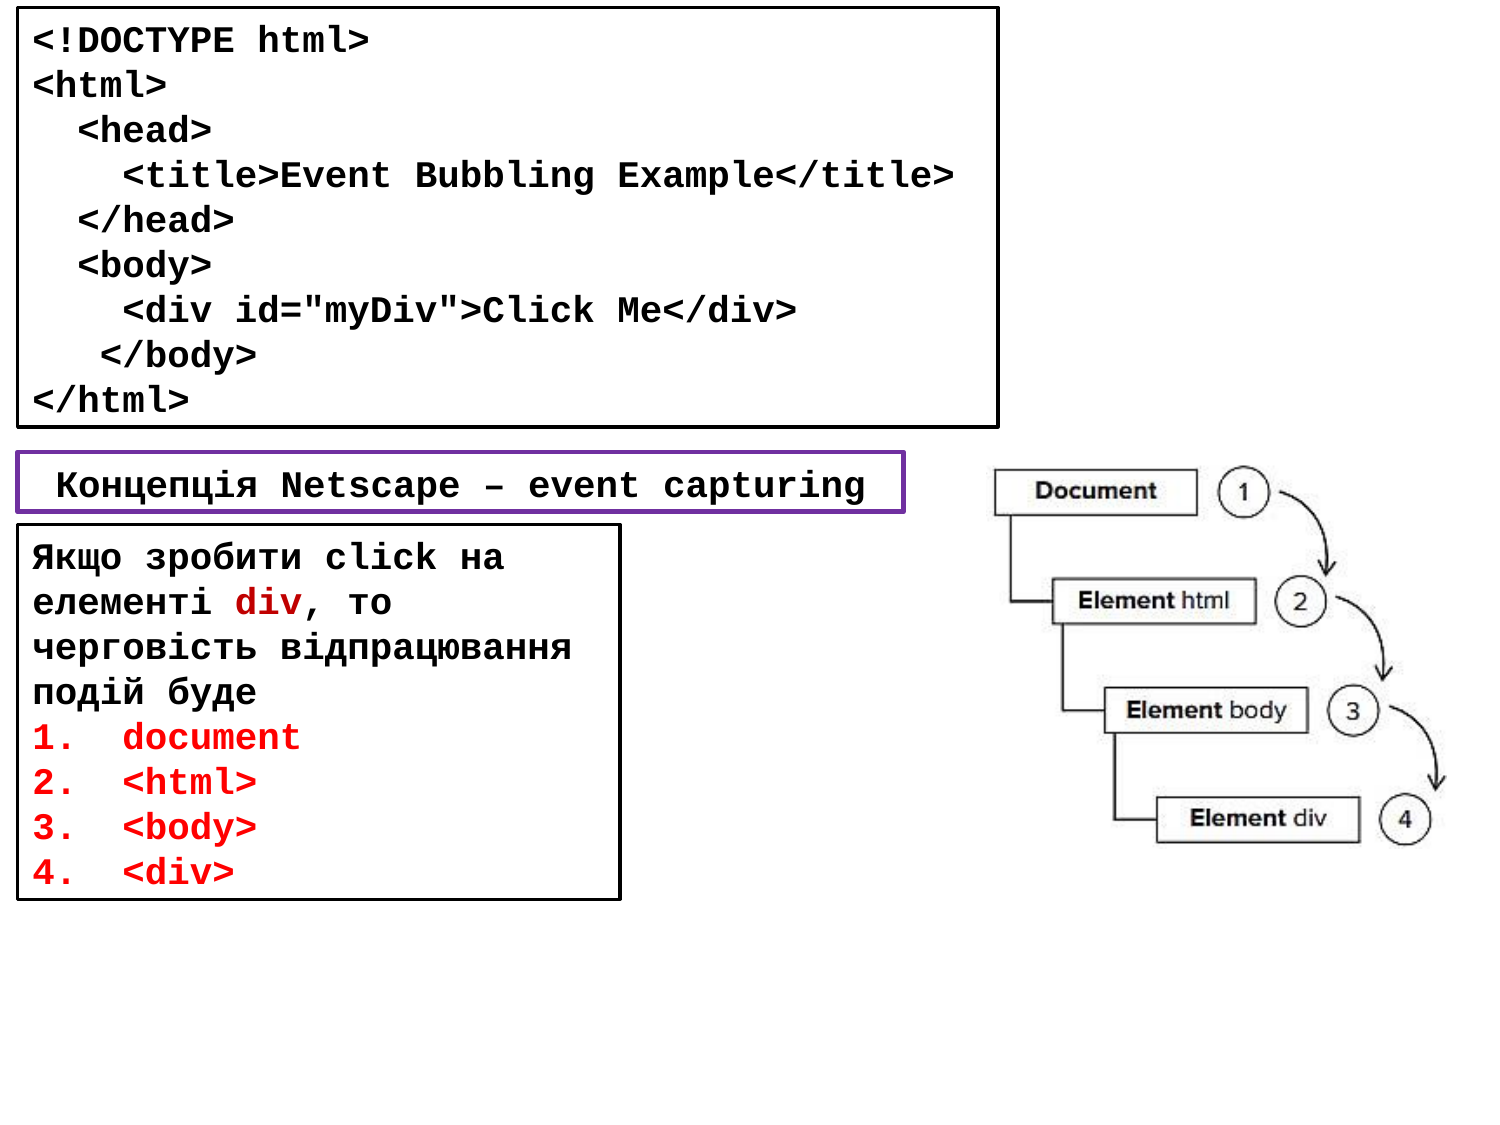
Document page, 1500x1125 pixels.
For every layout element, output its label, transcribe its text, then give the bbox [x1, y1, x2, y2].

picture [985, 451, 1448, 849]
text_box Якщо зробити click на елементі div, то черговість відпрацювання подій буде 1. document 2. <html> 3. <body> 4. <div> [17, 524, 621, 900]
text_box Концепція Netscape – event capturing [17, 452, 904, 512]
text_box <!DOCTYPE html> <html> <head> <title>Event Bubbling Example</title> </head> <body> <div id="myDiv">Click Me</div> </body> </html> [17, 7, 998, 427]
